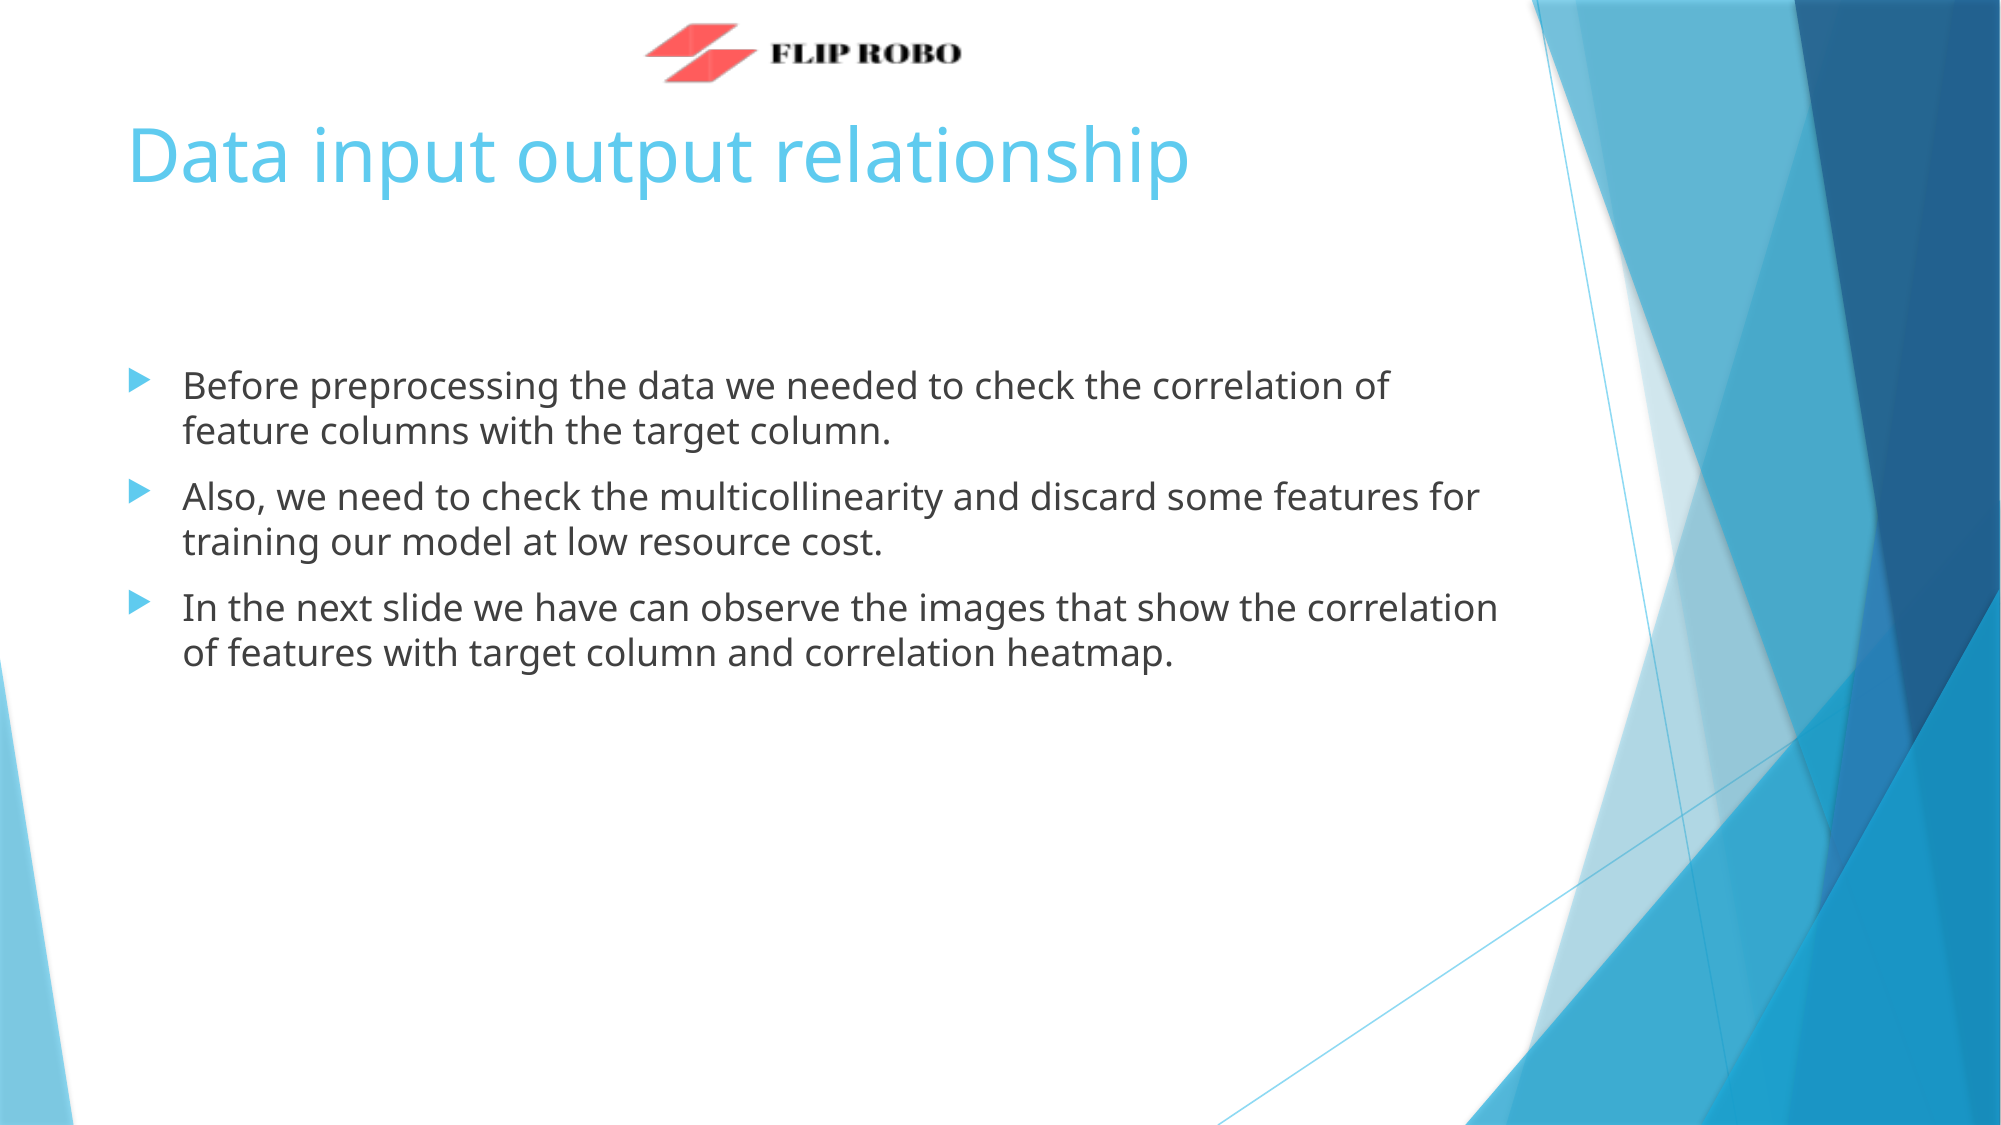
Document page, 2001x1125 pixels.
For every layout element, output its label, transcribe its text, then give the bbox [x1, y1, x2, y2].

picture [595, 0, 1078, 229]
title Data input output relationship [111, 99, 1522, 317]
list Before preprocessing the data we needed to check the correlation of feature columns with the target column. Also, we need to check the multicollinearity and discard some features for training our model at low resource cost. In the next slide we have can observe the images that show the correlation of features with target column and correlation heatmap. [111, 354, 1522, 992]
